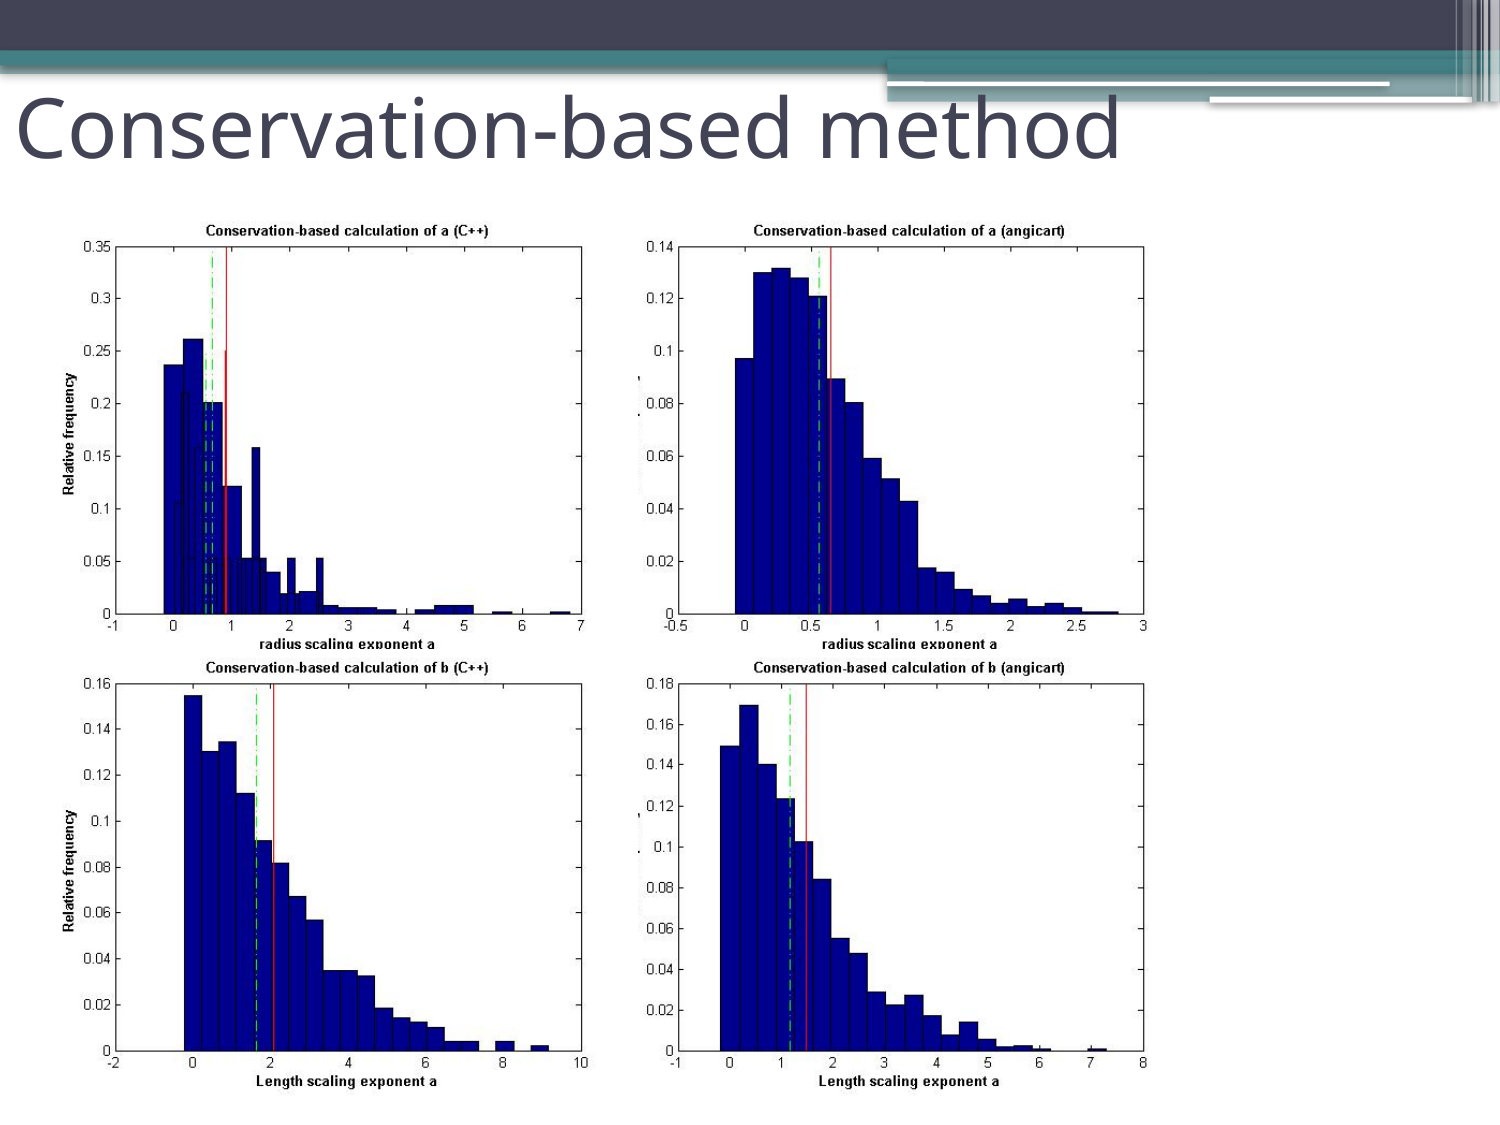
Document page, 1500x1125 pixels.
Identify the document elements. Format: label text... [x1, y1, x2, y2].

picture [37, 212, 1201, 1101]
title Conservation-based method [0, 37, 1350, 213]
